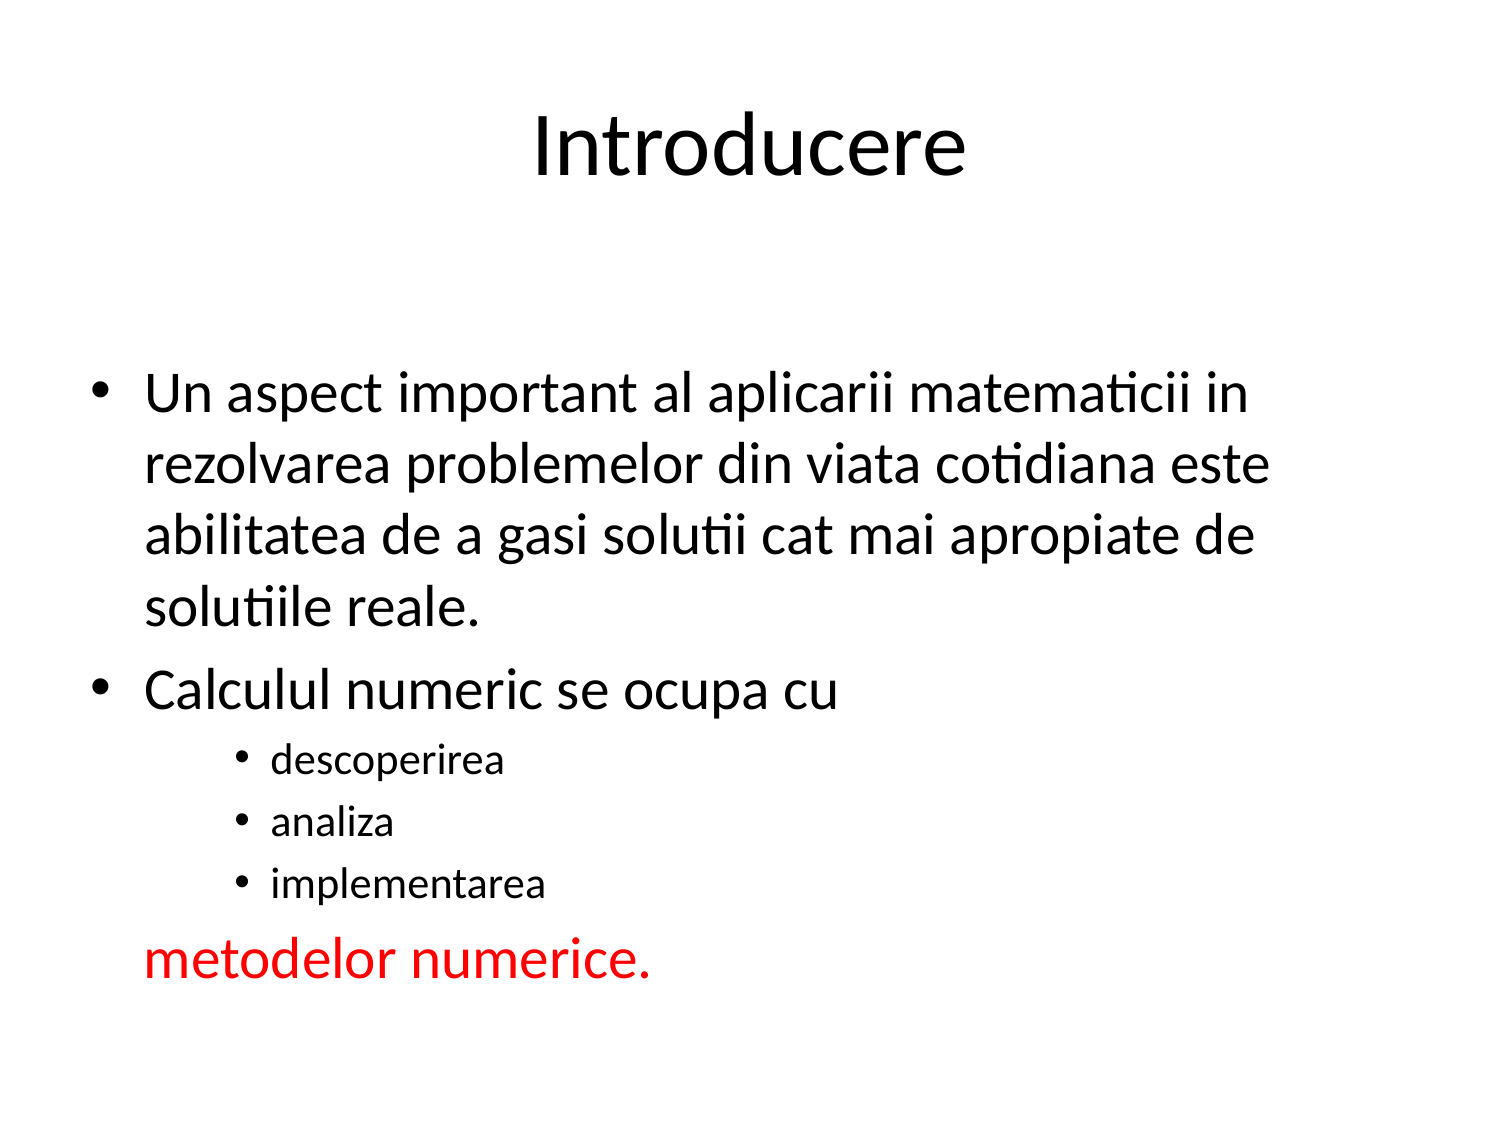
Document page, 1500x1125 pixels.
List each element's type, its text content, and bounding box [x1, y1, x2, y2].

title Introducere [75, 45, 1425, 233]
list Un aspect important al aplicarii matematicii in rezolvarea problemelor din viata cotidiana este abilitatea de a gasi solutii cat mai apropiate de solutiile reale. Calculul numeric se ocupa cu descoperirea analiza implementarea metodelor numerice. [75, 262, 1425, 1005]
